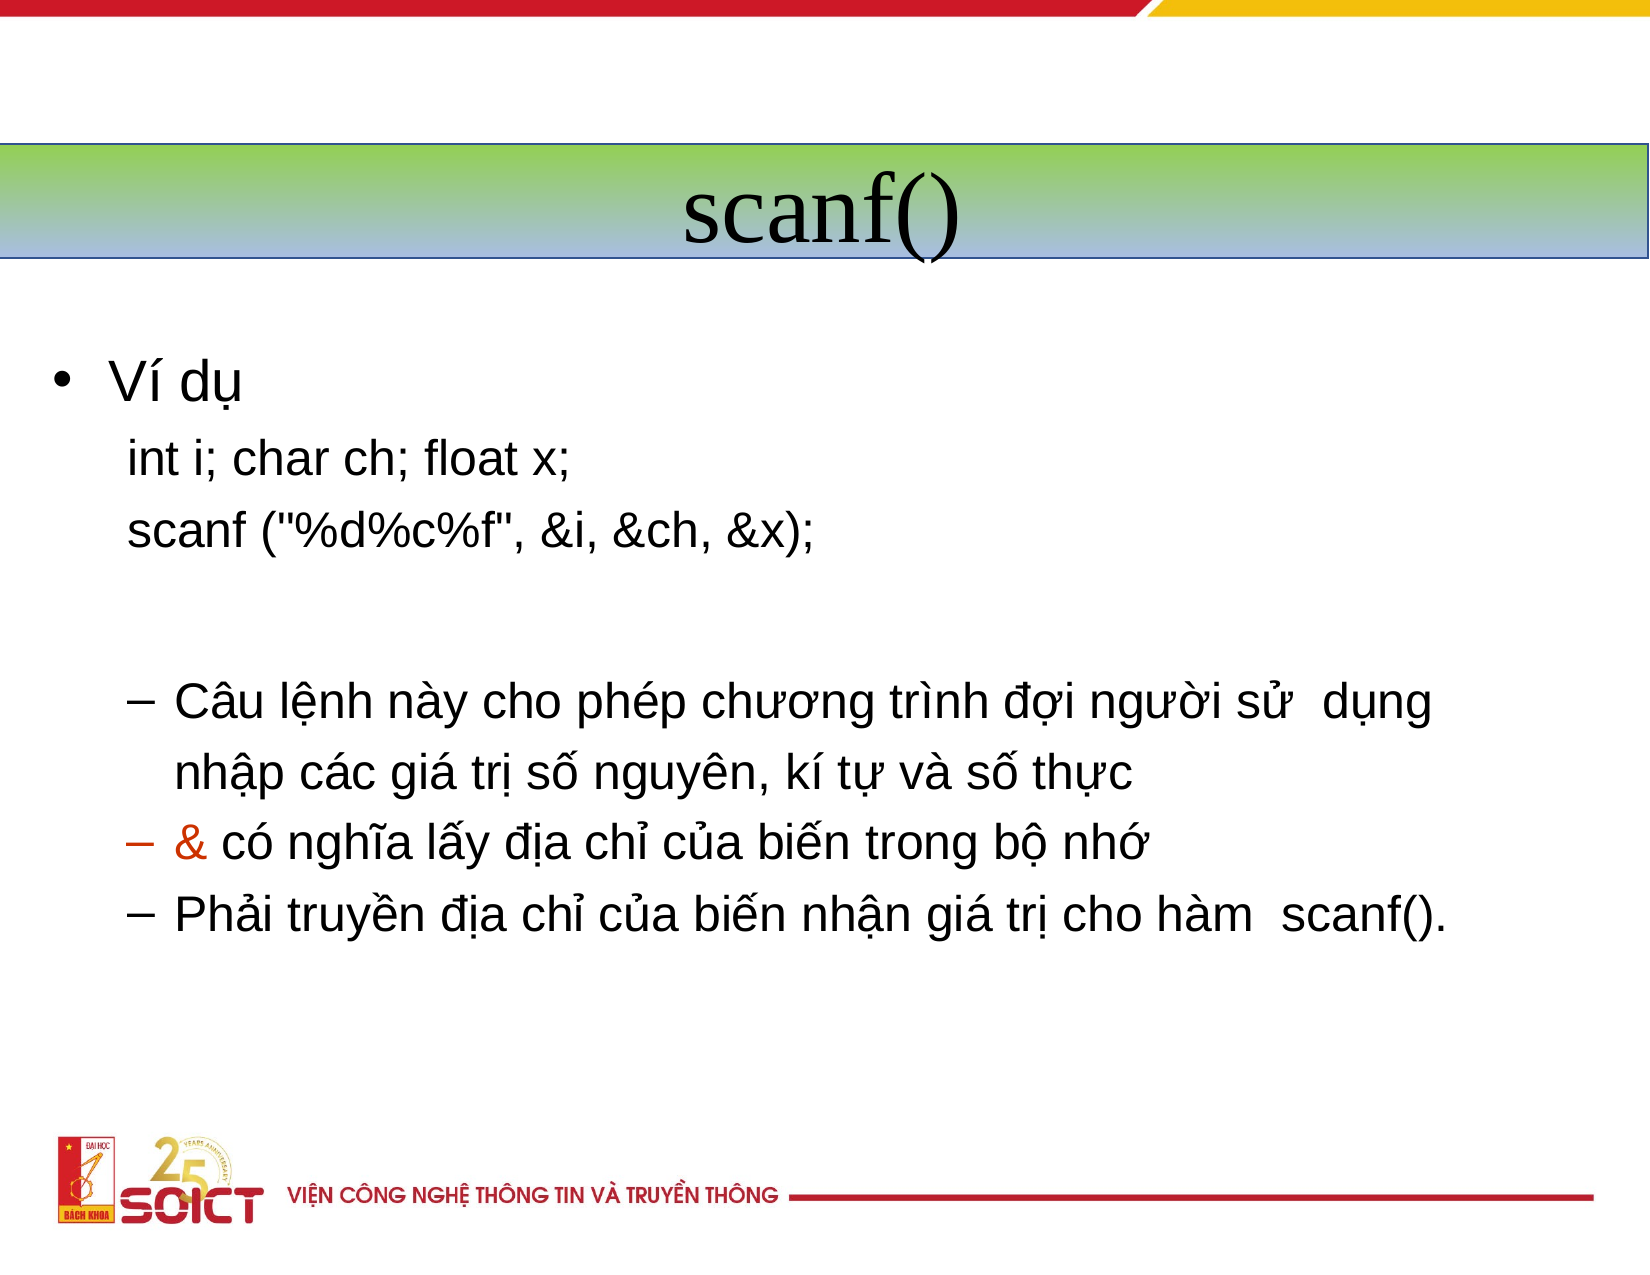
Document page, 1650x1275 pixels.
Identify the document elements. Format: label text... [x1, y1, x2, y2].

text_box Ví dụ int i; char ch; float x; scanf ("%d%c%f", &i, &ch, &x); Câu lệnh này cho phép chương trình đợi người sử dụng nhập các giá trị số nguyên, kí tự và số thực & có nghĩa lấy địa chỉ của biến trong bộ nhớ Phải truyền địa chỉ của biến nhận giá trị cho hàm scanf(). [50, 327, 1525, 942]
text_box [0, 143, 680, 258]
picture [0, 0, 1650, 1275]
text_box [965, 143, 1648, 258]
title scanf() [680, 93, 965, 309]
